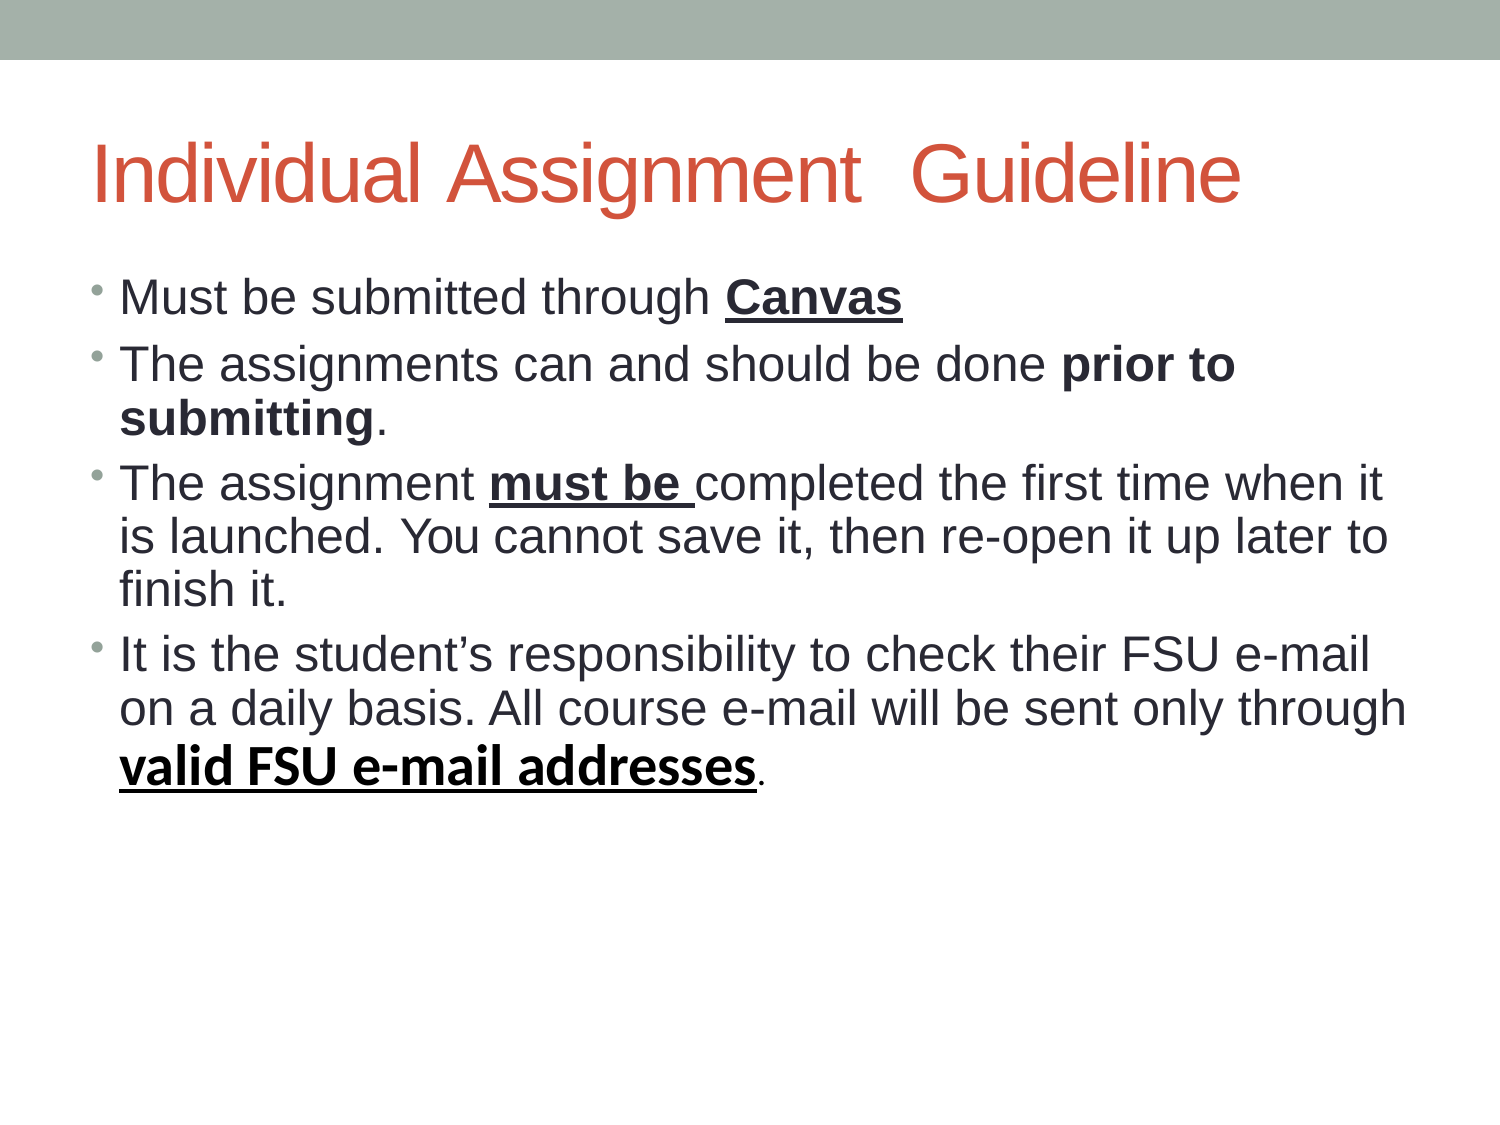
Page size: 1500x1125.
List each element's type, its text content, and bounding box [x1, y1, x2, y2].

text_box Must be submitted through Canvas The assignments can and should be done prior to submitting. The assignment must be completed the first time when it is launched. You cannot save it, then re-open it up later to finish it. It is the student’s responsibility to check their FSU e-mail on a daily basis. All course e-mail will be sent only through valid FSU e-mail addresses. [87, 264, 1425, 799]
title Individual Assignment Guideline [87, 82, 1413, 264]
